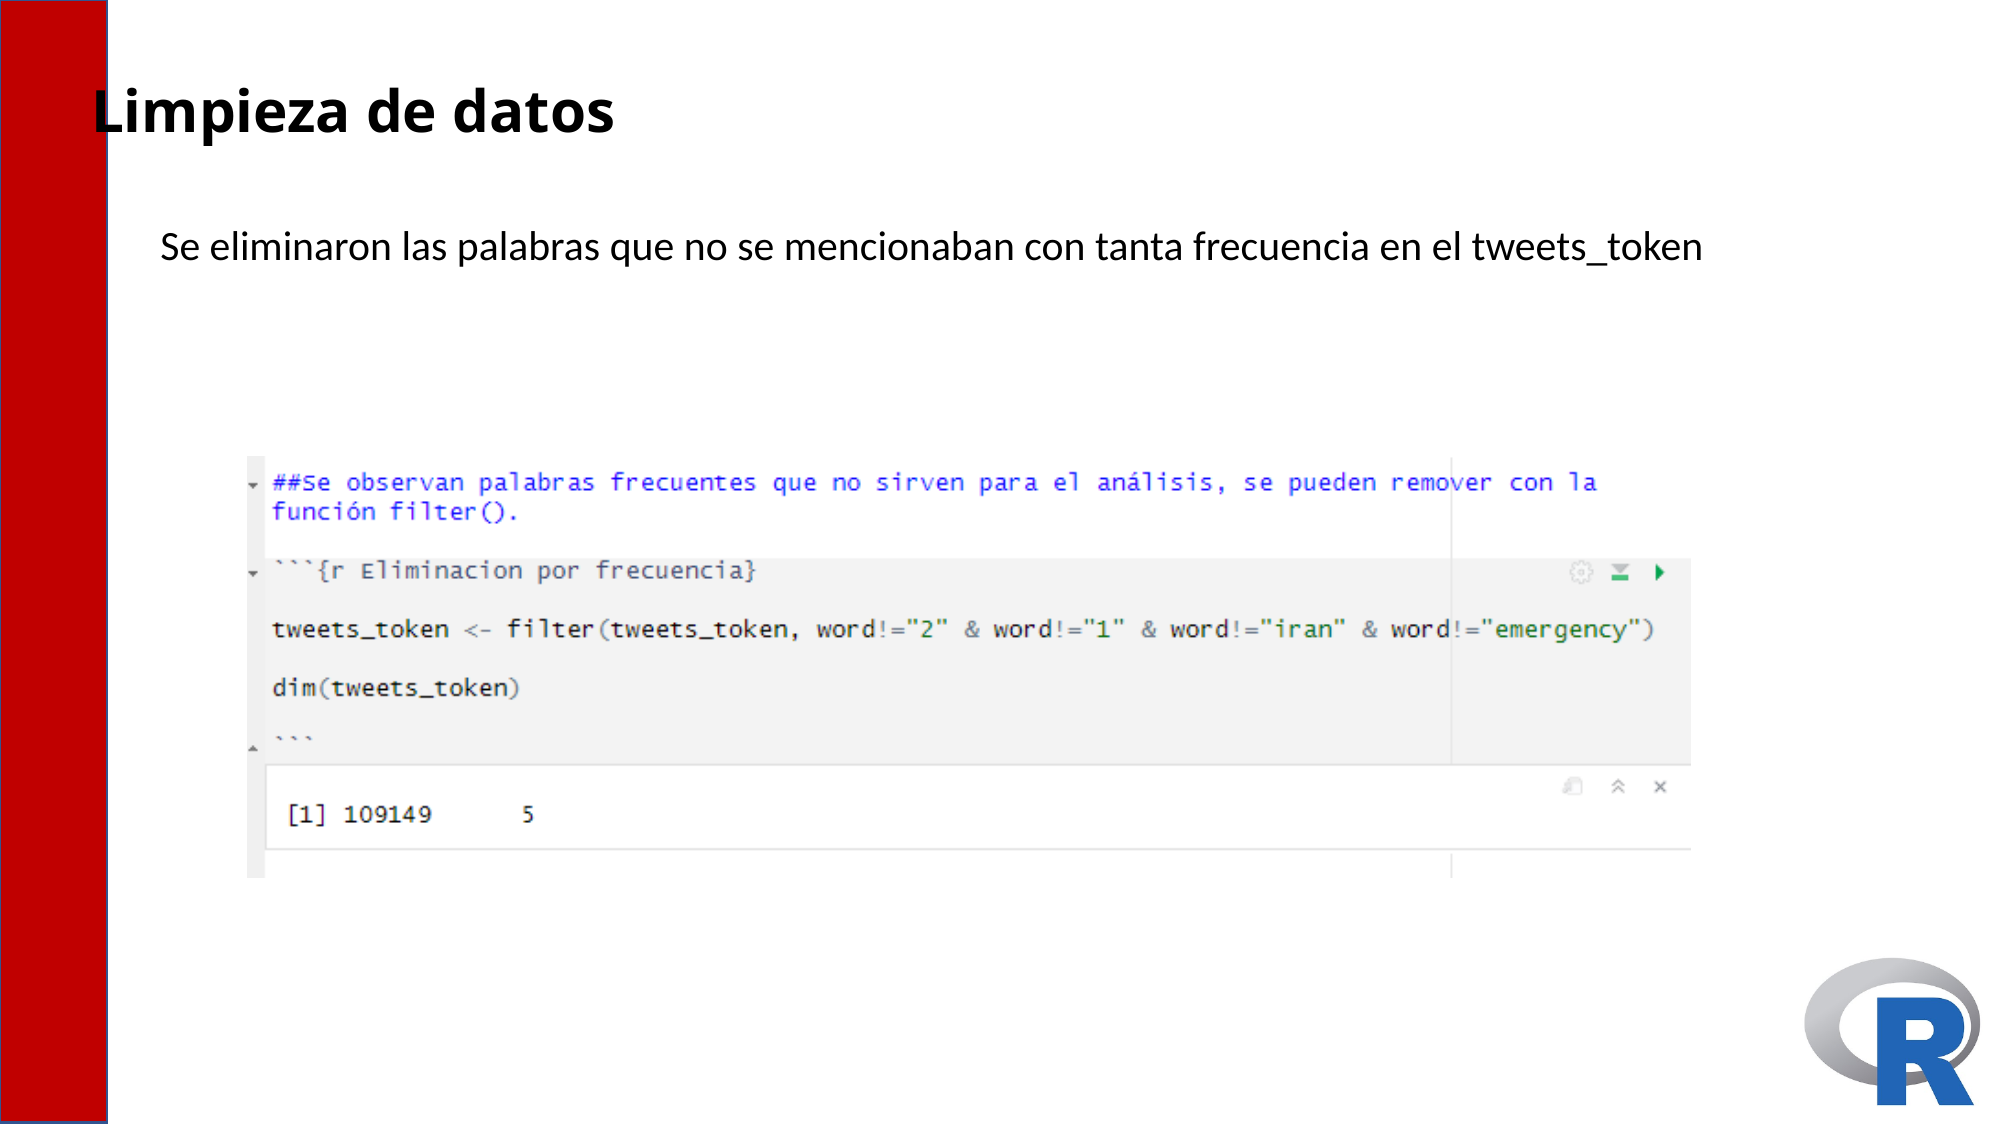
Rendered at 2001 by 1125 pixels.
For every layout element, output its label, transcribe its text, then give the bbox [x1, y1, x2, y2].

picture [247, 456, 1691, 878]
picture [1797, 952, 1987, 1112]
text_box Limpieza de datos [76, 66, 630, 152]
text_box Se eliminaron las palabras que no se mencionaban con tanta frecuencia en el tweets_token [145, 207, 1890, 406]
text_box [0, 0, 108, 1124]
